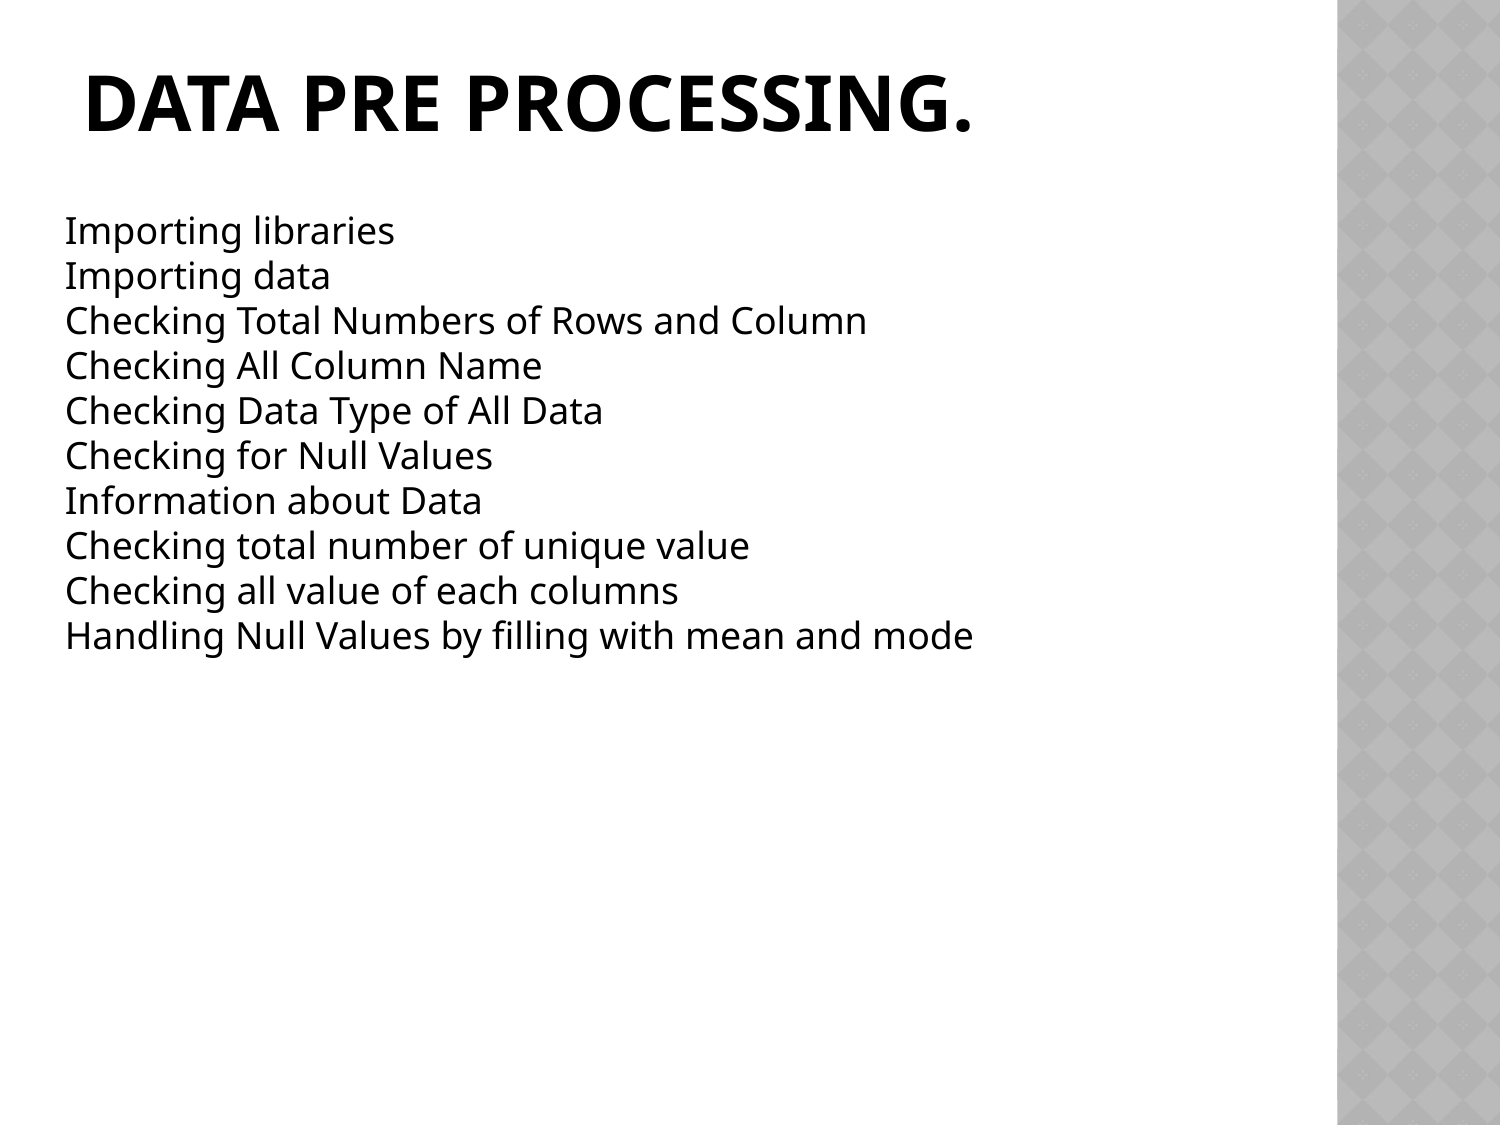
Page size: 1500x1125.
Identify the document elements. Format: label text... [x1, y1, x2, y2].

text_box Importing libraries Importing data Checking Total Numbers of Rows and Column Checking All Column Name Checking Data Type of All Data Checking for Null Values Information about Data Checking total number of unique value Checking all value of each columns Handling Null Values by filling with mean and mode [49, 199, 1238, 710]
title Data Pre processing. [75, 52, 1263, 240]
